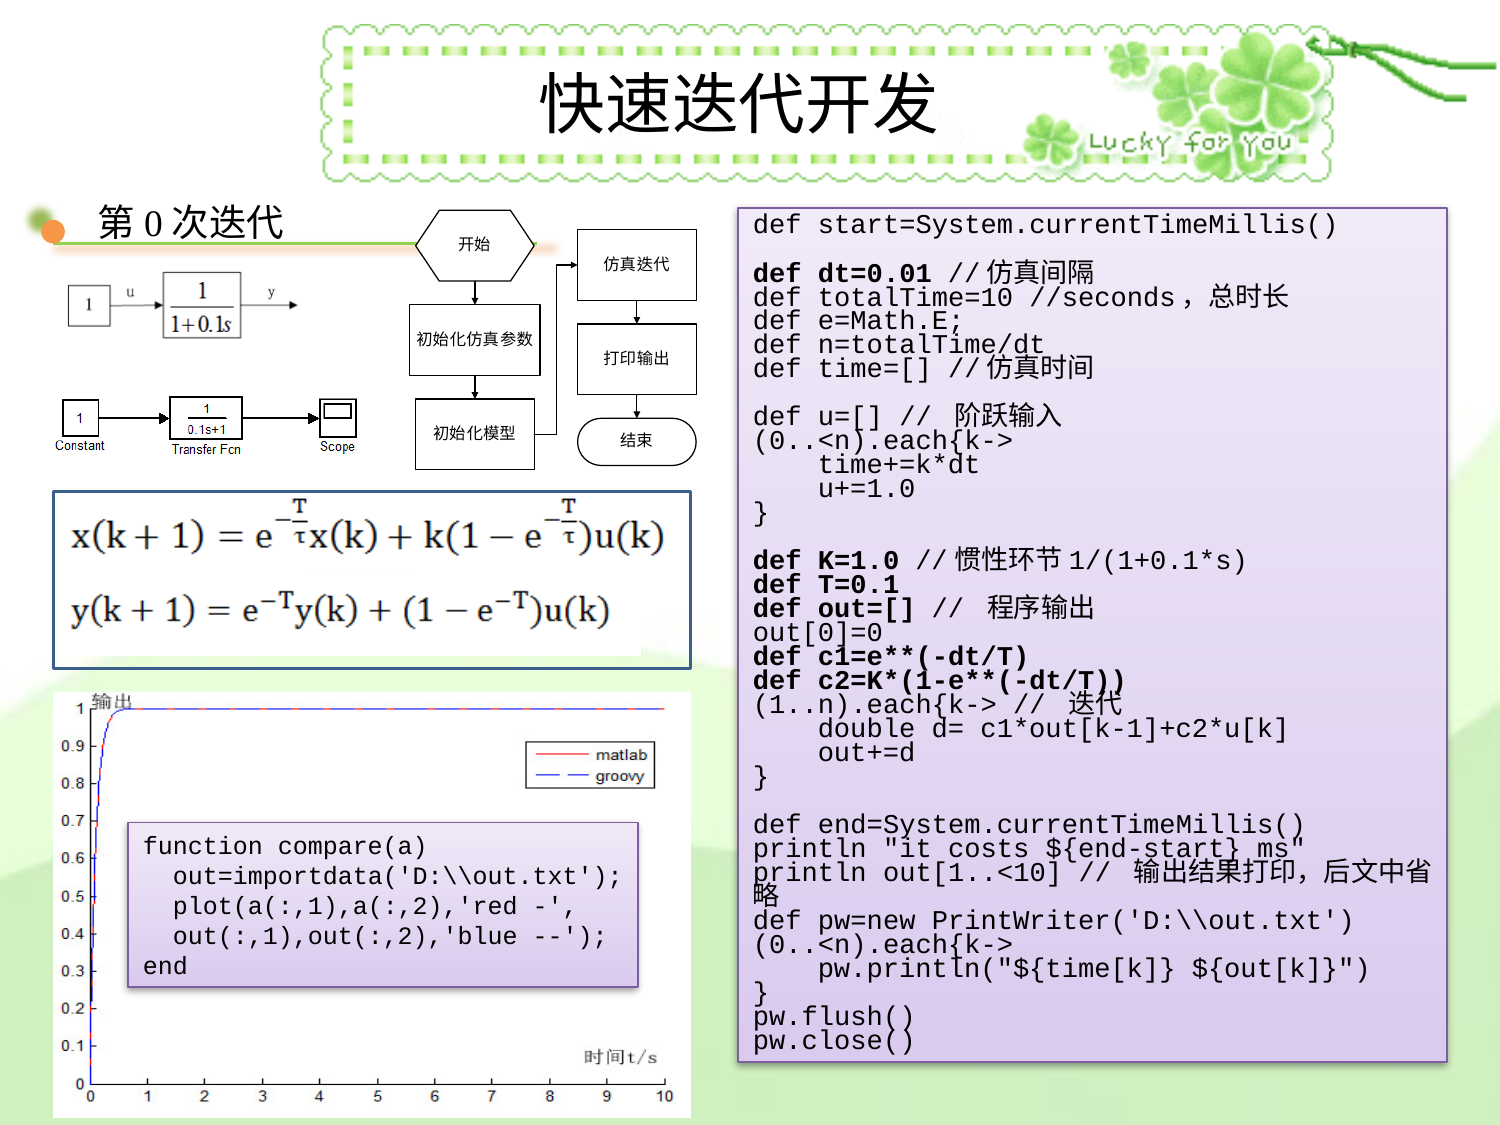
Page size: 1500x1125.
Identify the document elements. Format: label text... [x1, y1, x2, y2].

text_box 快速迭代开发 [454, 54, 1024, 150]
picture [0, 1, 1500, 1125]
text_box [51, 489, 693, 671]
text_box def start=System.currentTimeMillis() def dt=0.01 //仿真间隔 def totalTime=10 //seconds，总时长 def e=Math.E; def n=totalTime/dt def time=[] //仿真时间 def u=[] // 阶跃输入 (0..<n).each{k-> time+=k*dt u+=1.0 } def K=1.0 //惯性环节1/(1+0.1*s) def T=0.1 def out=[] // 程序输出 out[0]=0 def c1=e**(-dt/T) def c2=K*(1-e**(-dt/T)) (1..n).each{k-> // 迭代 double d= c1*out[k-1]+c2*u[k] out+=d } def end=System.currentTimeMillis() println "it costs ${end-start} ms" println out[1..<10] // 输出结果打印，后文中省略 def pw=new PrintWriter('D:\\out.txt') (0..<n).each{k-> pw.println("${time[k]} ${out[k]}") } pw.flush() pw.close() [737, 207, 1448, 1063]
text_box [407, 207, 702, 473]
list 第0次迭代 [82, 191, 325, 244]
